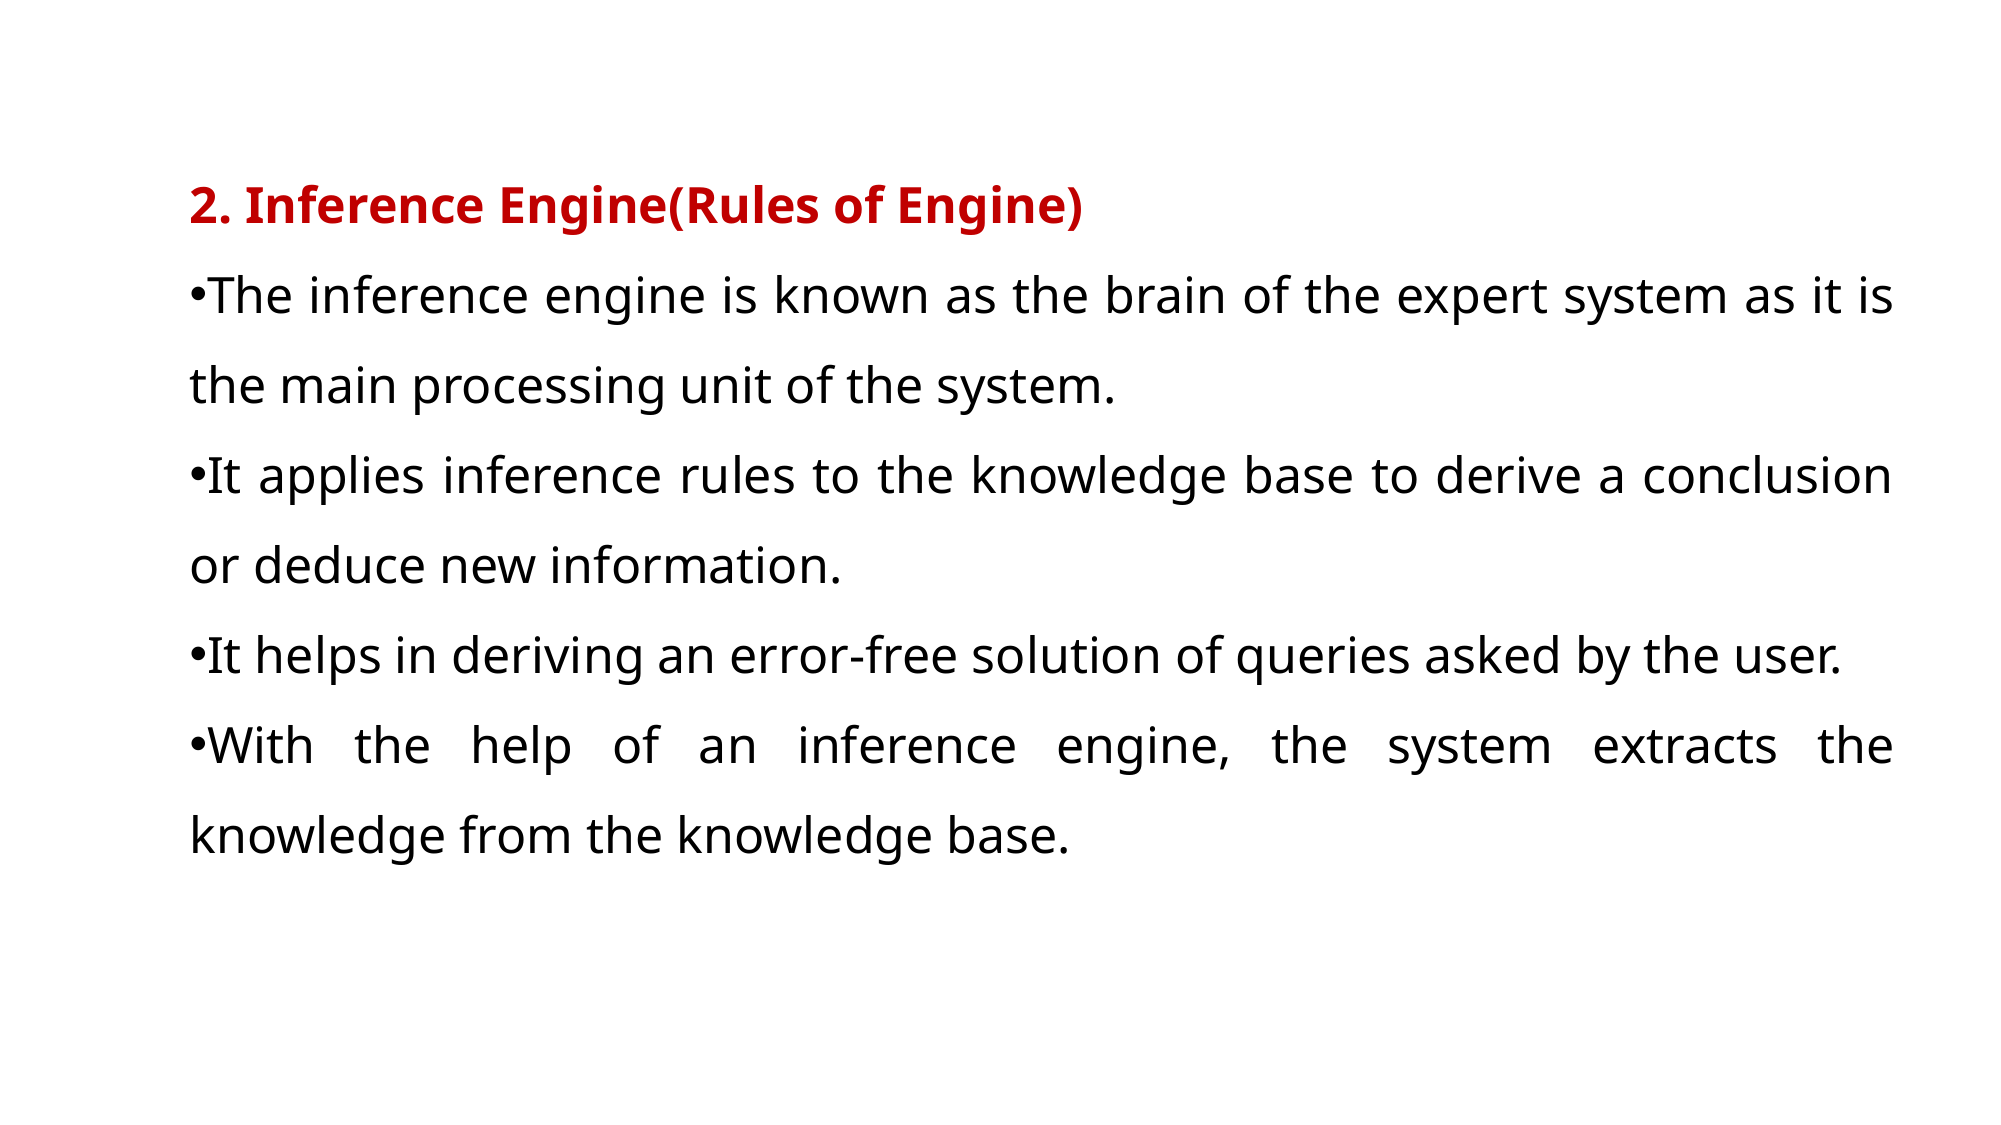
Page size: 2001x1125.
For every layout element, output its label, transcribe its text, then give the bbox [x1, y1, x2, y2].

text_box 2. Inference Engine(Rules of Engine) The inference engine is known as the brain of the expert system as it is the main processing unit of the system. It applies inference rules to the knowledge base to derive a conclusion or deduce new information. It helps in deriving an error-free solution of queries asked by the user. With the help of an inference engine, the system extracts the knowledge from the knowledge base. [174, 165, 1911, 871]
